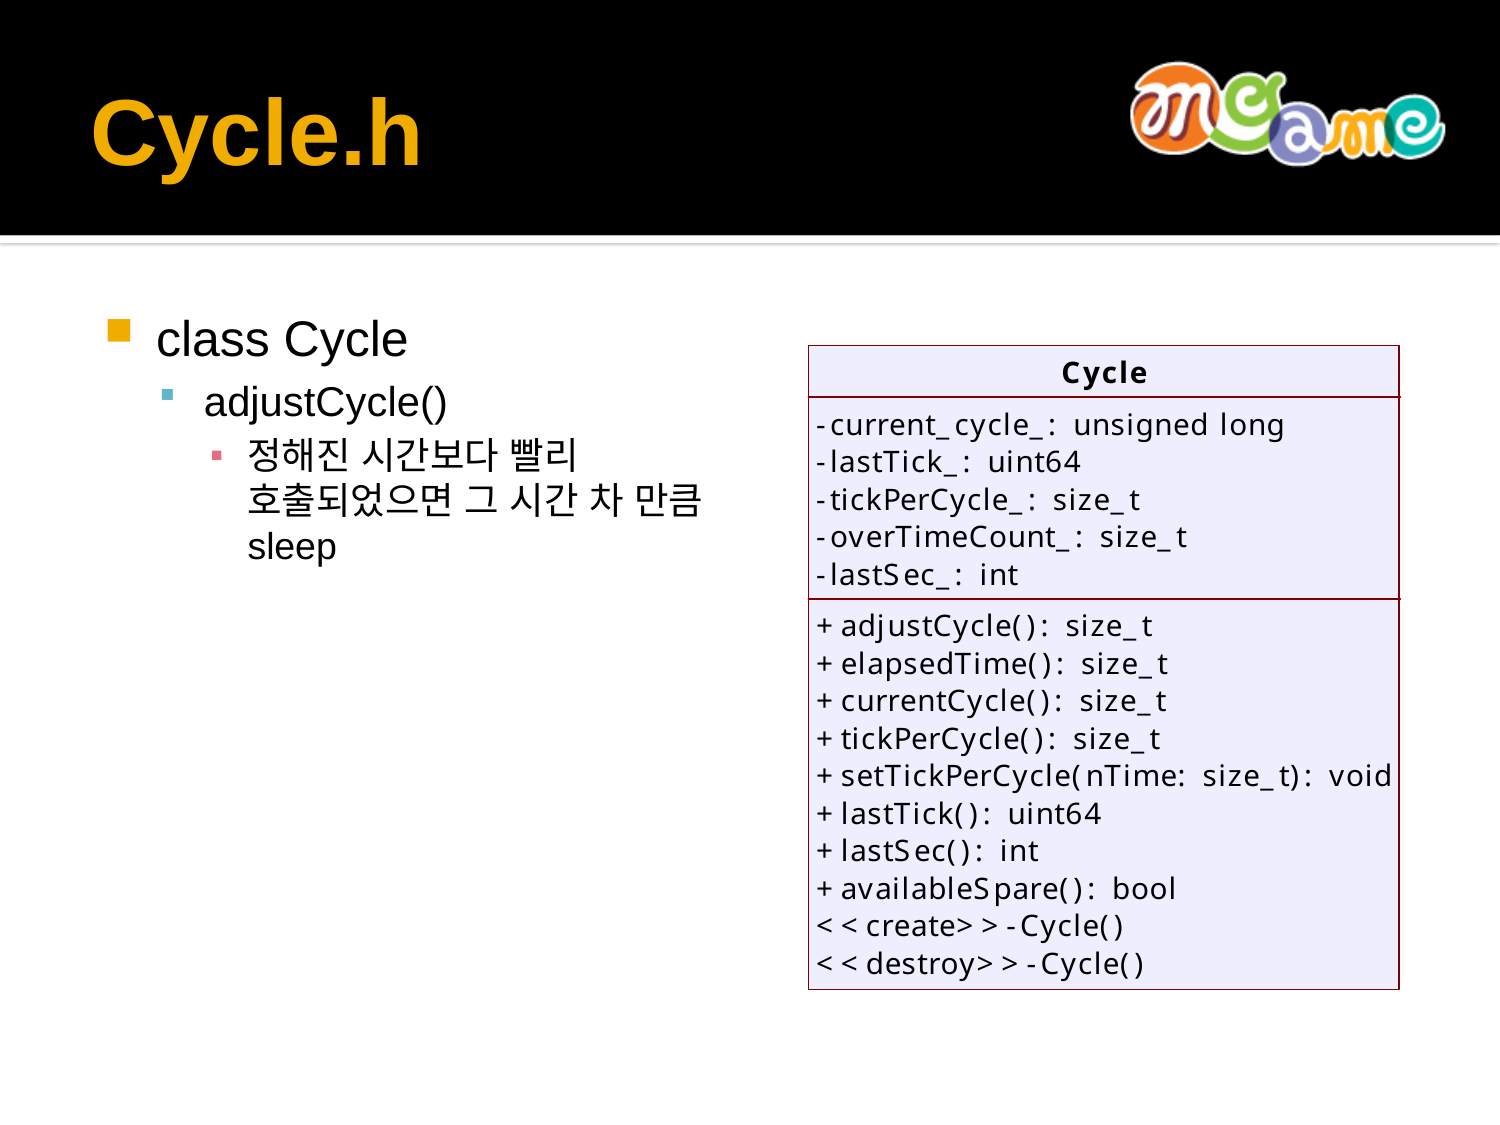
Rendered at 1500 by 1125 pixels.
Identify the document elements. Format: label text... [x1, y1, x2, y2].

list class Cycle adjustCycle() 정해진 시간보다 빨리 호출되었으면 그 시간 차 만큼 sleep [75, 291, 786, 1050]
picture [1104, 42, 1469, 178]
title Cycle.h [75, 25, 1425, 231]
picture [776, 314, 1432, 1023]
